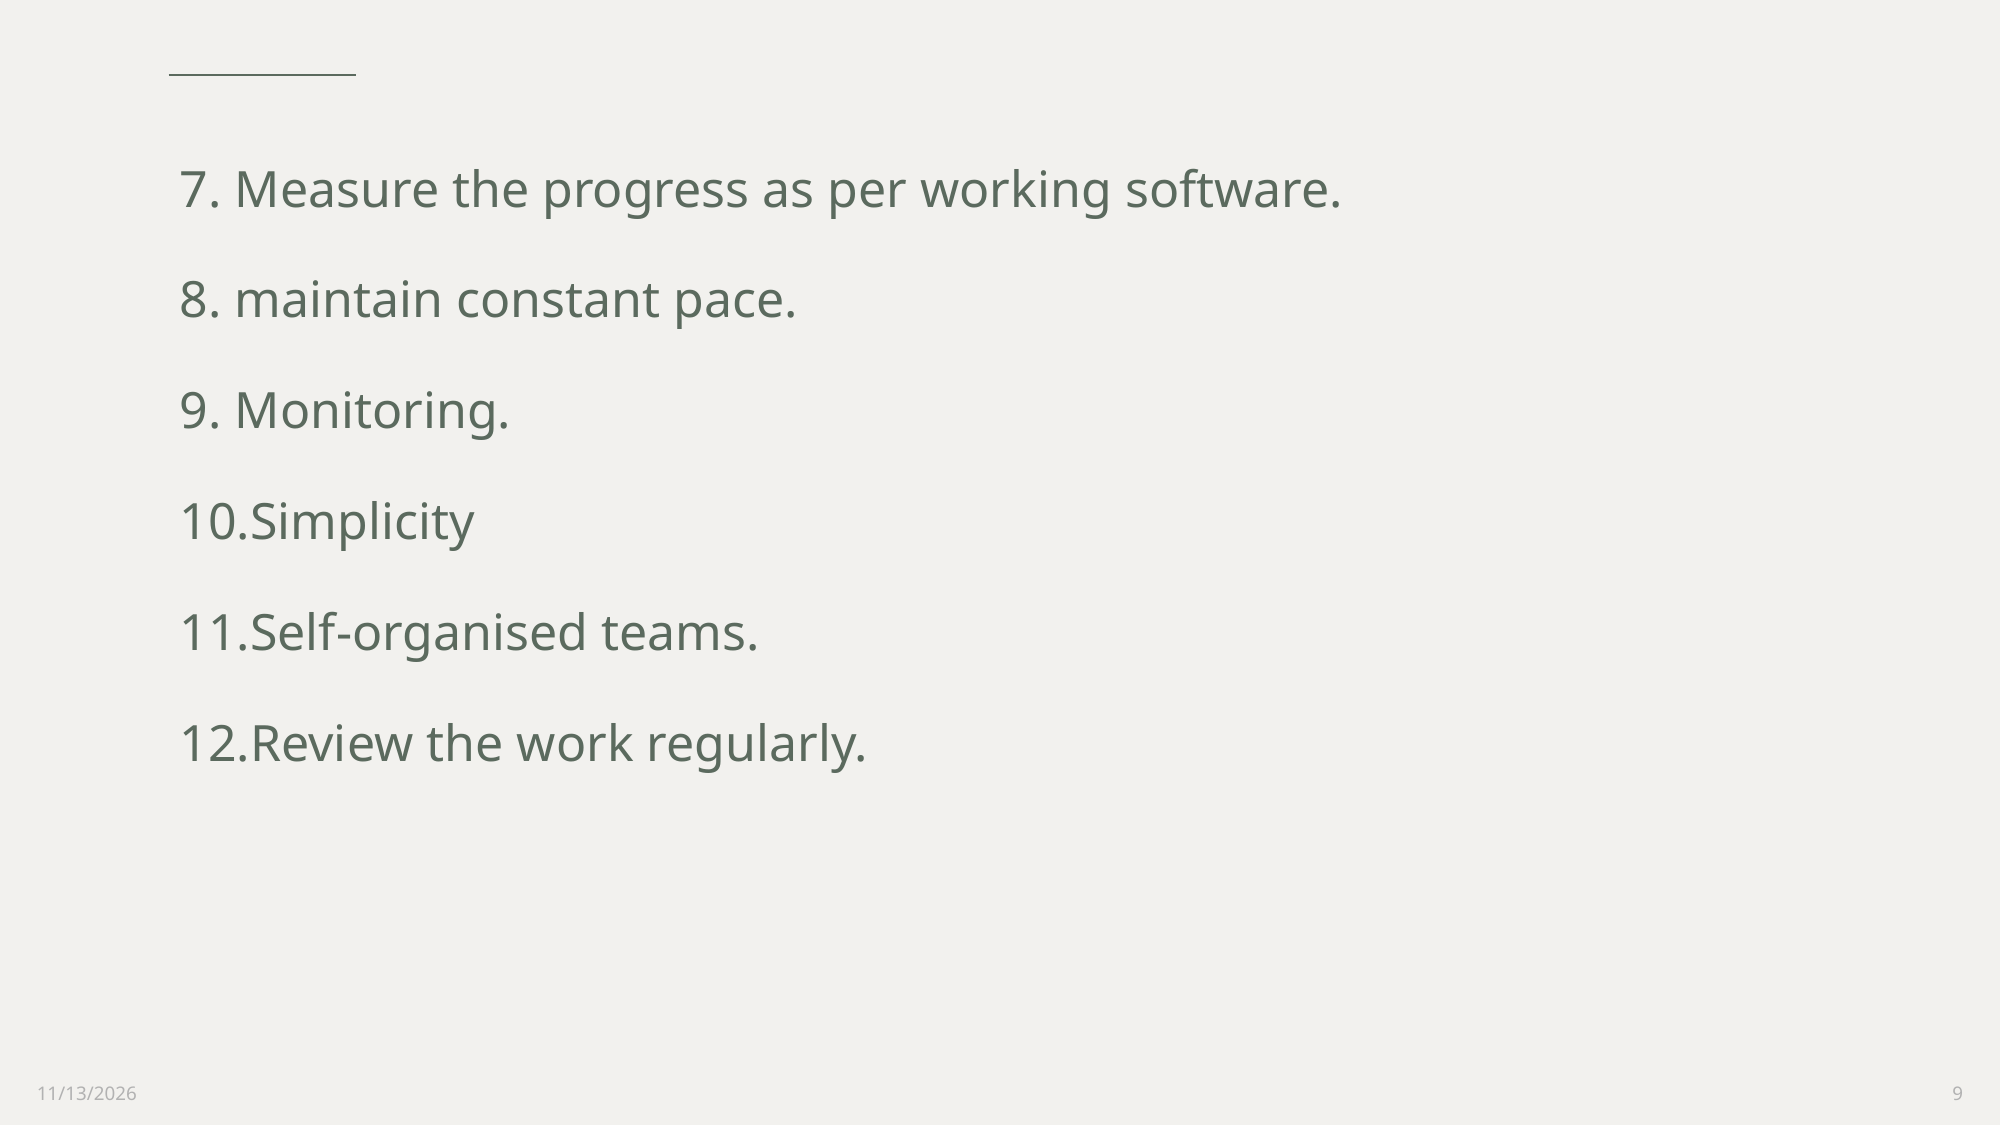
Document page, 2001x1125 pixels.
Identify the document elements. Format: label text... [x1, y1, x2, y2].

list 7. Measure the progress as per working software. 8. maintain constant pace. 9. Monitoring. 10.Simplicity 11.Self-organised teams. 12.Review the work regularly. [151, 119, 1602, 886]
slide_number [21, 1064, 472, 1124]
slide_number 9 [1528, 1064, 1979, 1124]
